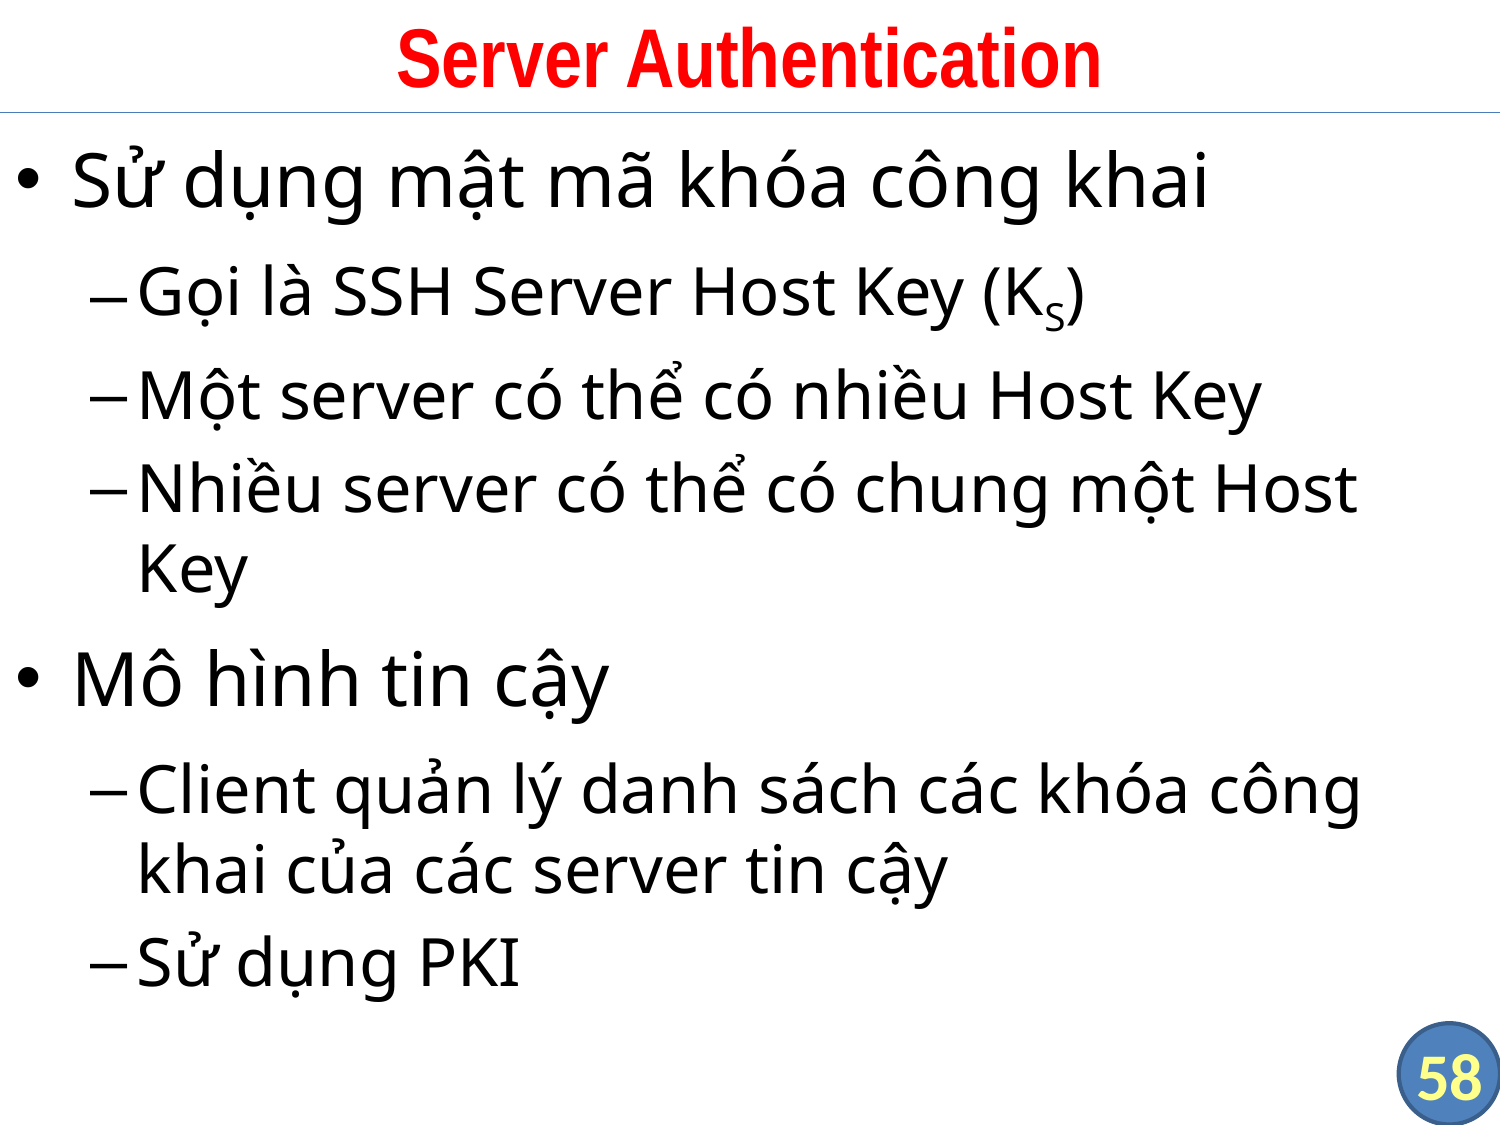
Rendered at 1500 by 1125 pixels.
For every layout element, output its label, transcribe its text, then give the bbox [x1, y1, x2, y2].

slide_number 58 [1399, 1023, 1500, 1125]
list Sử dụng mật mã khóa công khai Gọi là SSH Server Host Key (KS) Một server có thể có nhiều Host Key Nhiều server có thể có chung một Host Key Mô hình tin cậy Client quản lý danh sách các khóa công khai của các server tin cậy Sử dụng PKI [0, 113, 1500, 1125]
title Server Authentication [0, 0, 1500, 113]
